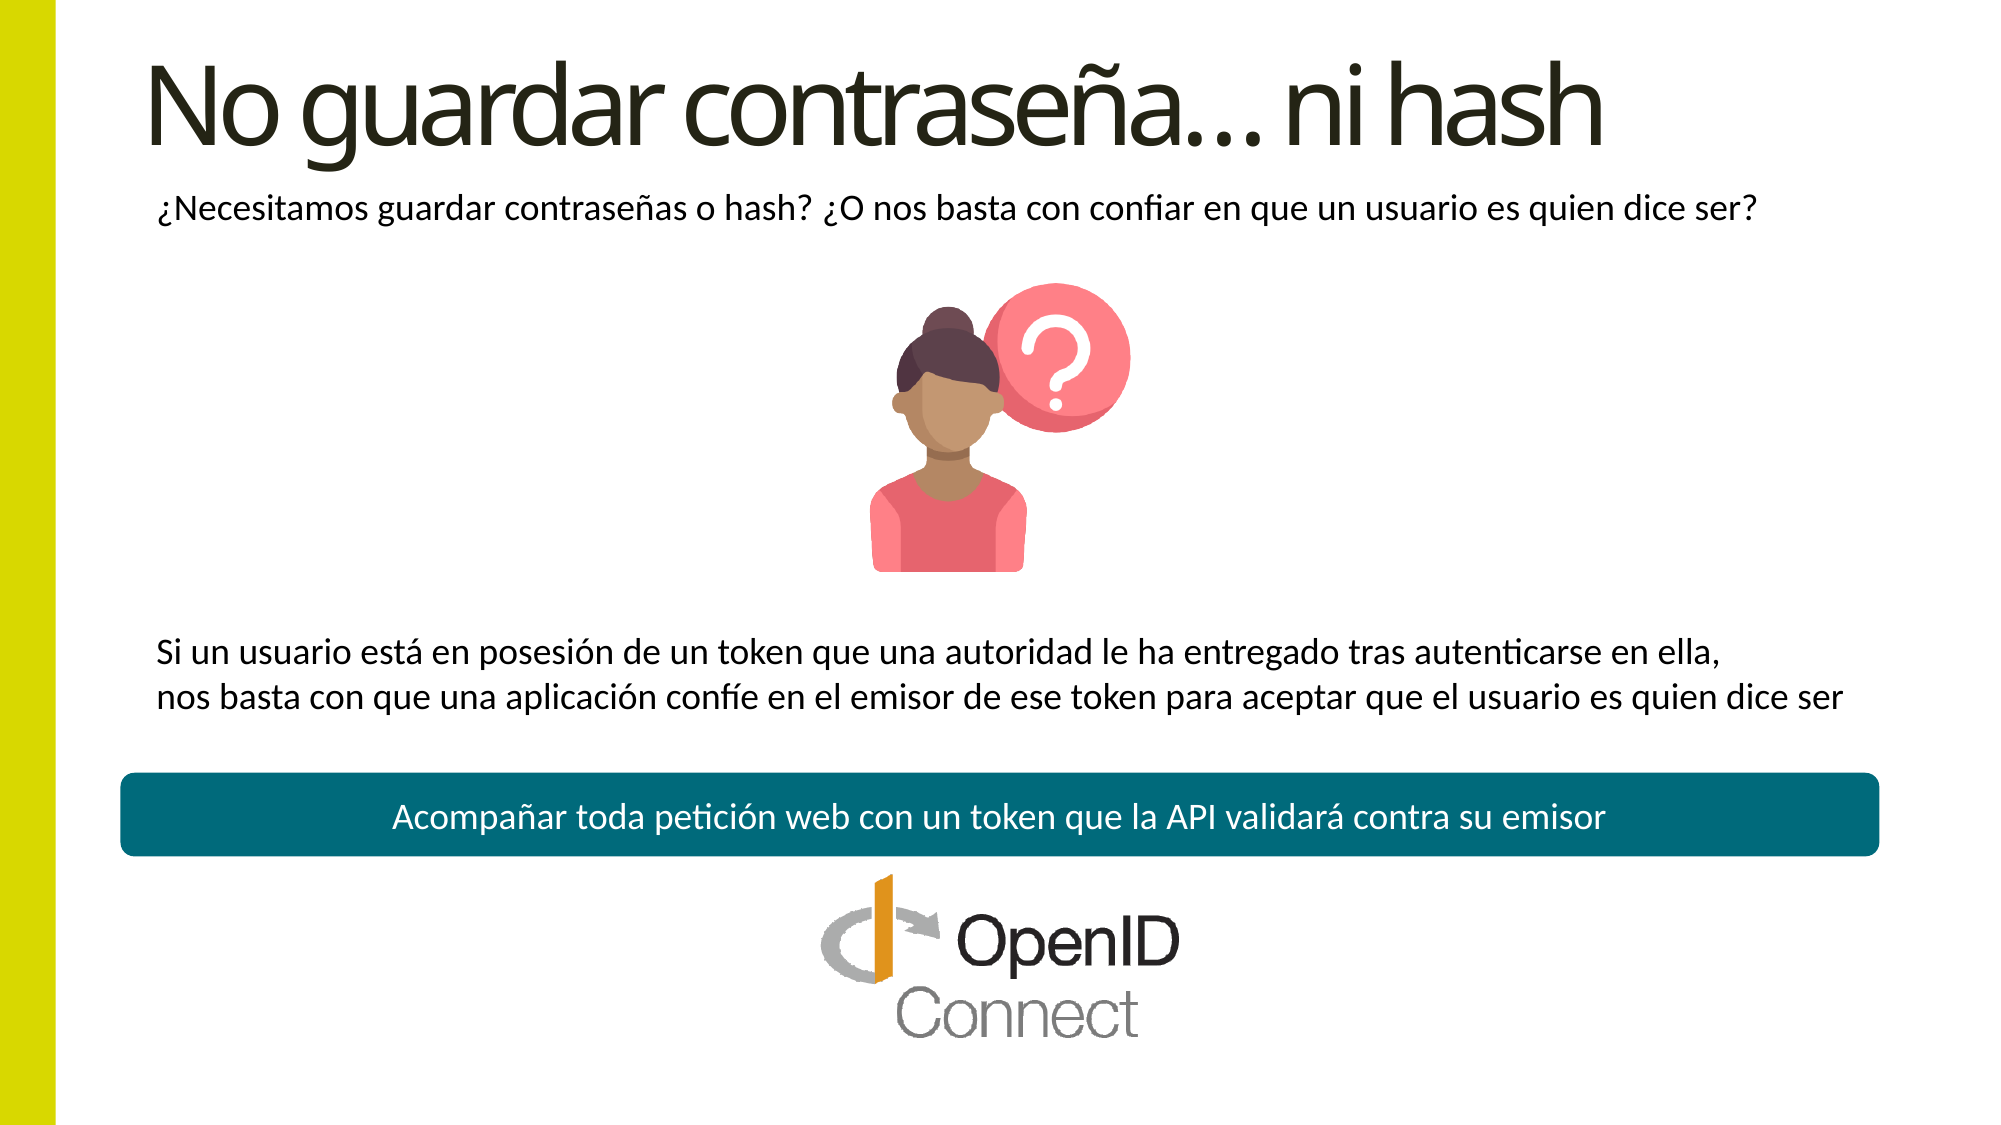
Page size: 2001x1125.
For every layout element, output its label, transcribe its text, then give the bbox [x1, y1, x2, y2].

text_box ¿Necesitamos guardar contraseñas o hash? ¿O nos basta con confiar en que un usuario es quien dice ser? [141, 175, 1931, 236]
text_box [0, 0, 56, 1125]
text_box Acompañar toda petición web con un token que la API validará contra su emisor [119, 771, 1881, 858]
picture [855, 283, 1145, 572]
picture [814, 869, 1186, 1046]
title No guardar contraseña… ni hash [141, 0, 1946, 177]
text_box Si un usuario está en posesión de un token que una autoridad le ha entregado tras autenticarse en ella, nos basta con que una aplicación confíe en el emisor de ese token para aceptar que el usuario es quien dice ser [141, 619, 1931, 724]
